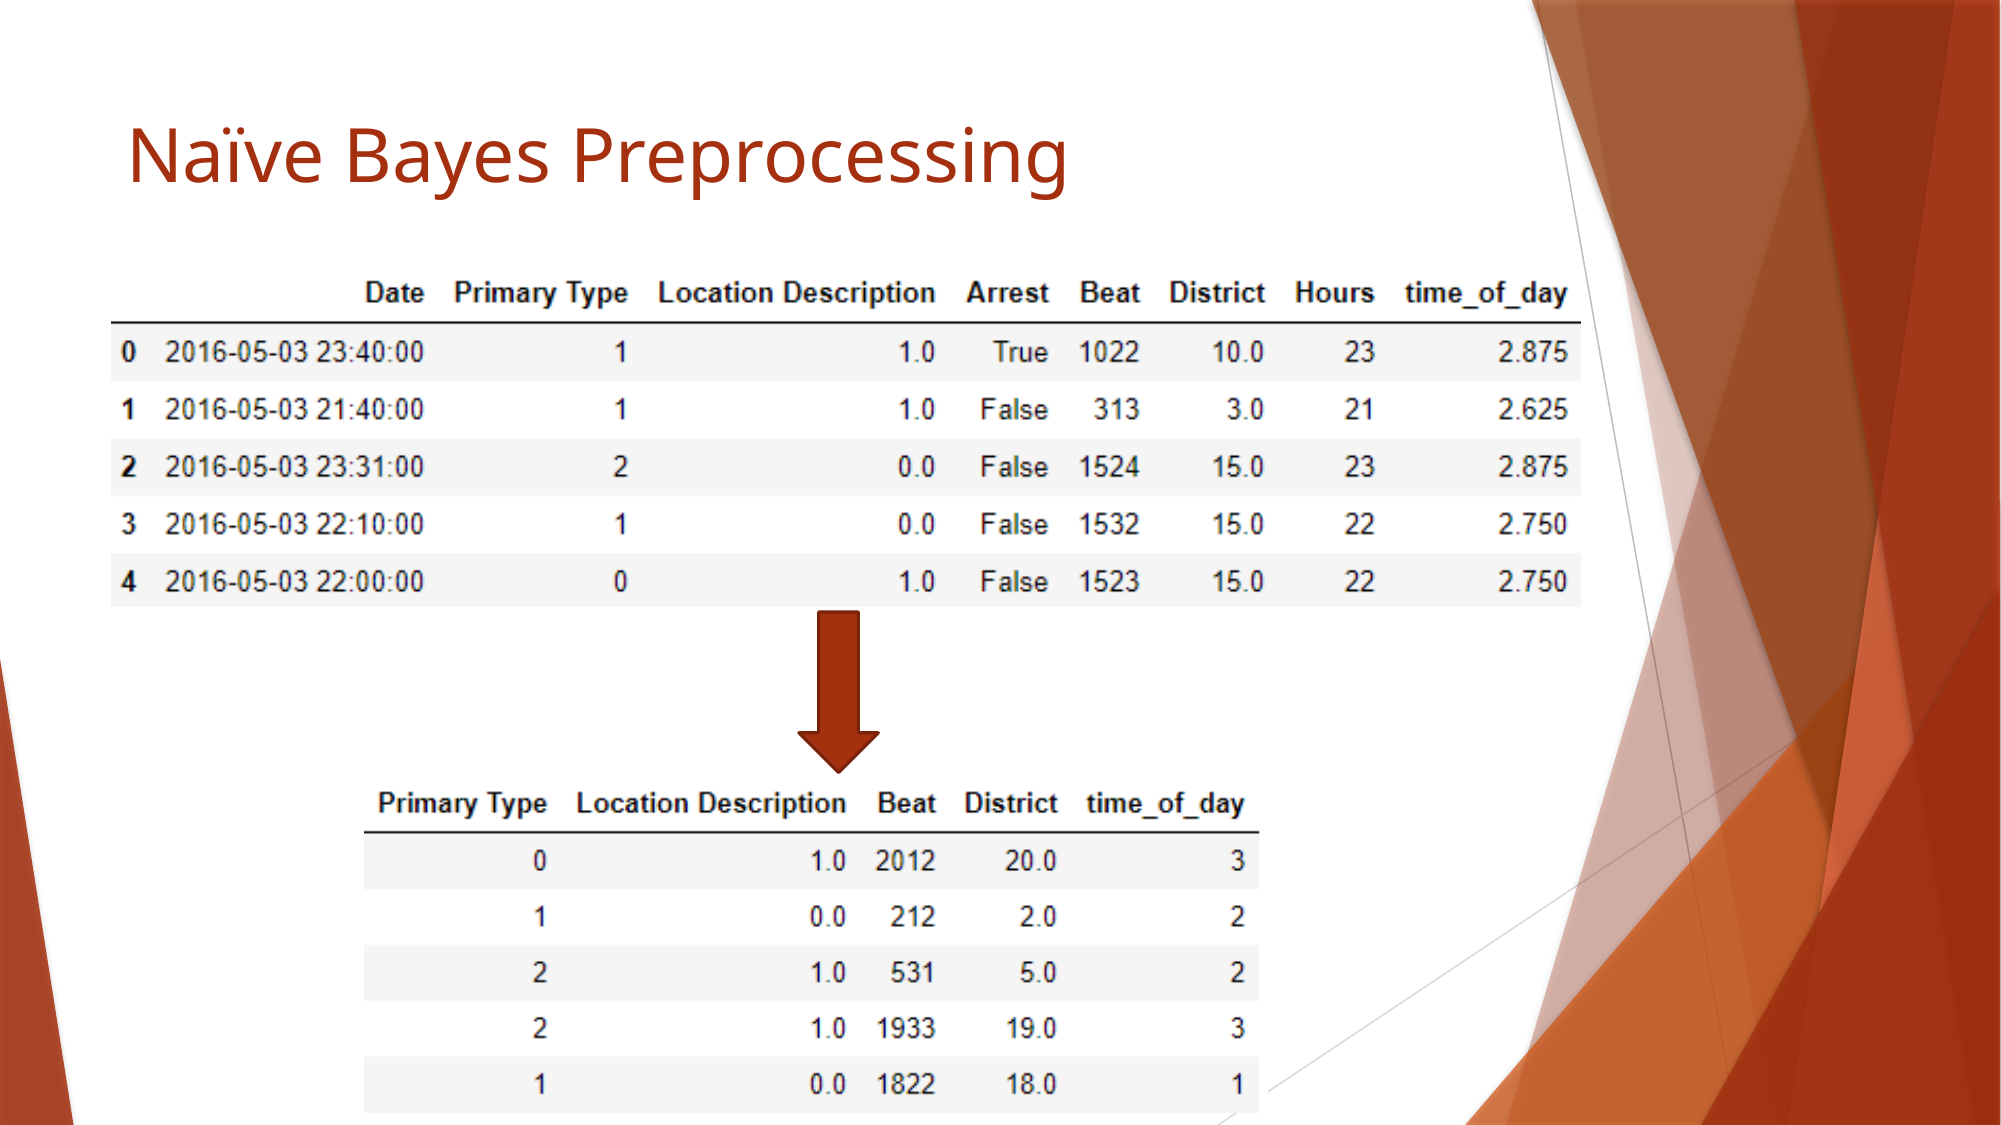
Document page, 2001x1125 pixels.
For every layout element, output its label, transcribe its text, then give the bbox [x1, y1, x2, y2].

title Naïve Bayes Preprocessing [111, 99, 1522, 270]
text_box [797, 616, 880, 774]
picture [110, 270, 1582, 608]
picture [364, 777, 1269, 1113]
